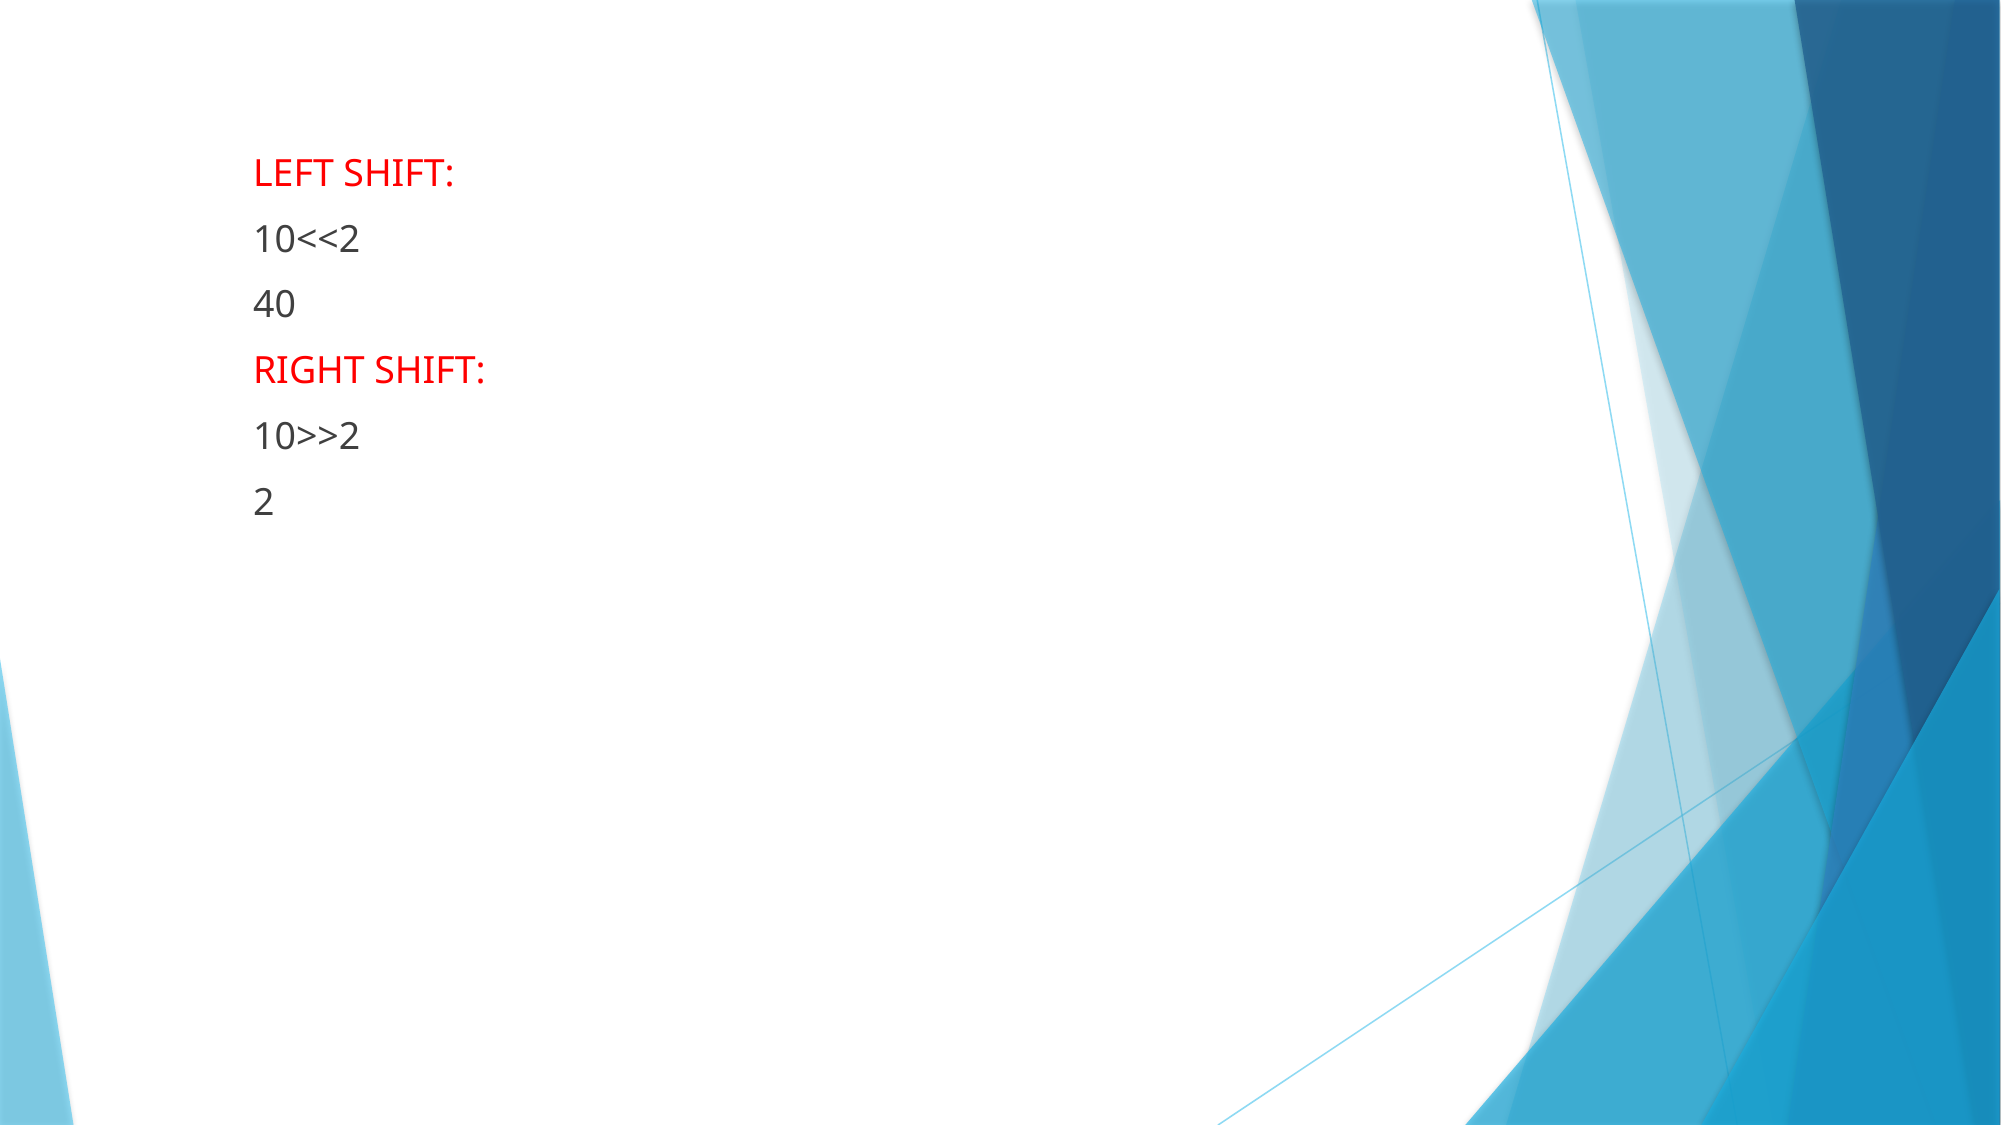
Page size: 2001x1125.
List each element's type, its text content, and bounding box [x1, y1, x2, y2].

list LEFT SHIFT: 10<<2 40 RIGHT SHIFT: 10>>2 2 [238, 141, 1477, 897]
